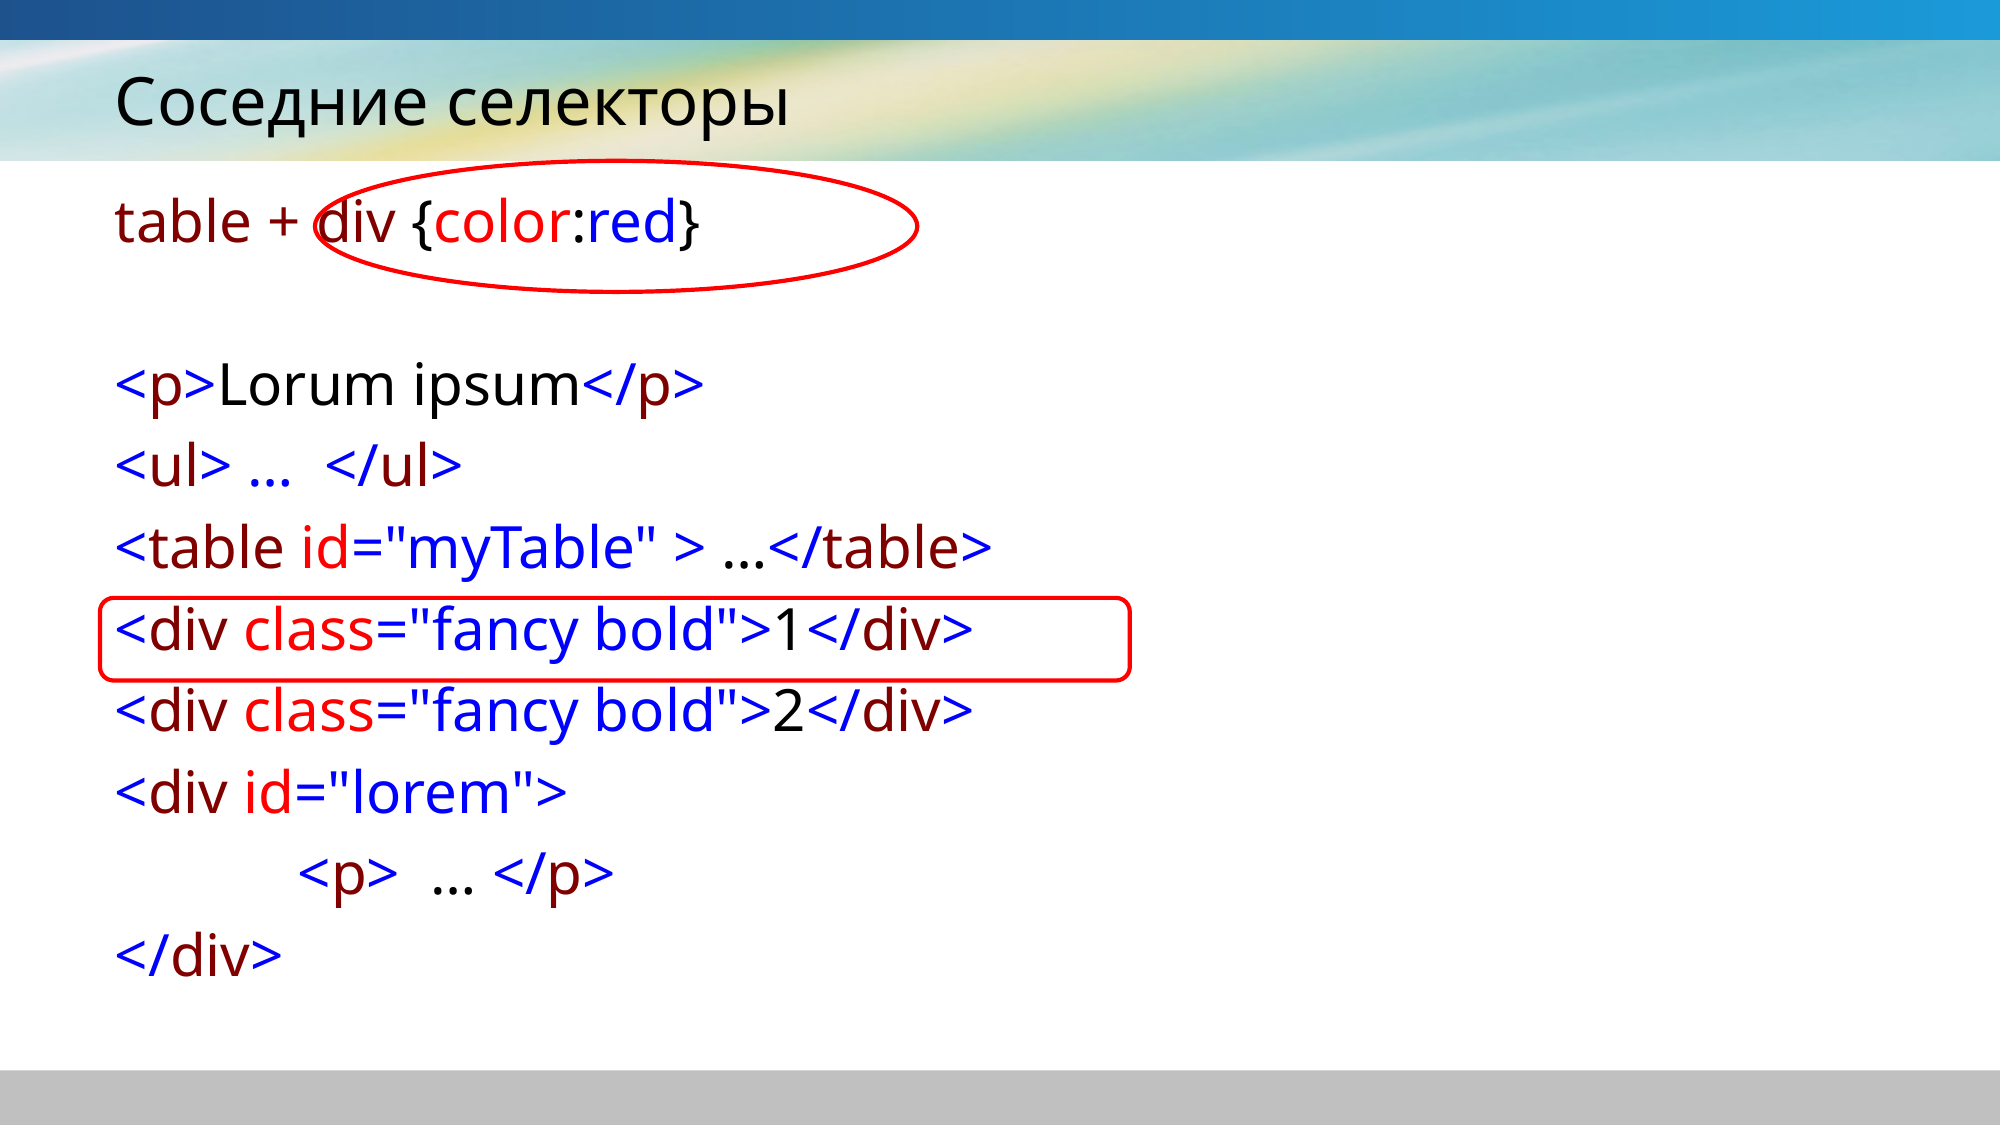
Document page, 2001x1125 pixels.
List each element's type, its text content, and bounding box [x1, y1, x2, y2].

list table + div {color:red} <p>Lorum ipsum</p> <ul> … </ul> <table id="myTable" > …</table> <div class="fancy bold">1</div> <div class="fancy bold">2</div> <div id="lorem"> <p> … </p> </div> [99, 176, 1901, 1038]
text_box [312, 158, 920, 295]
picture [0, 39, 2000, 161]
text_box [97, 595, 1132, 683]
title Соседние селекторы [99, 52, 1901, 145]
